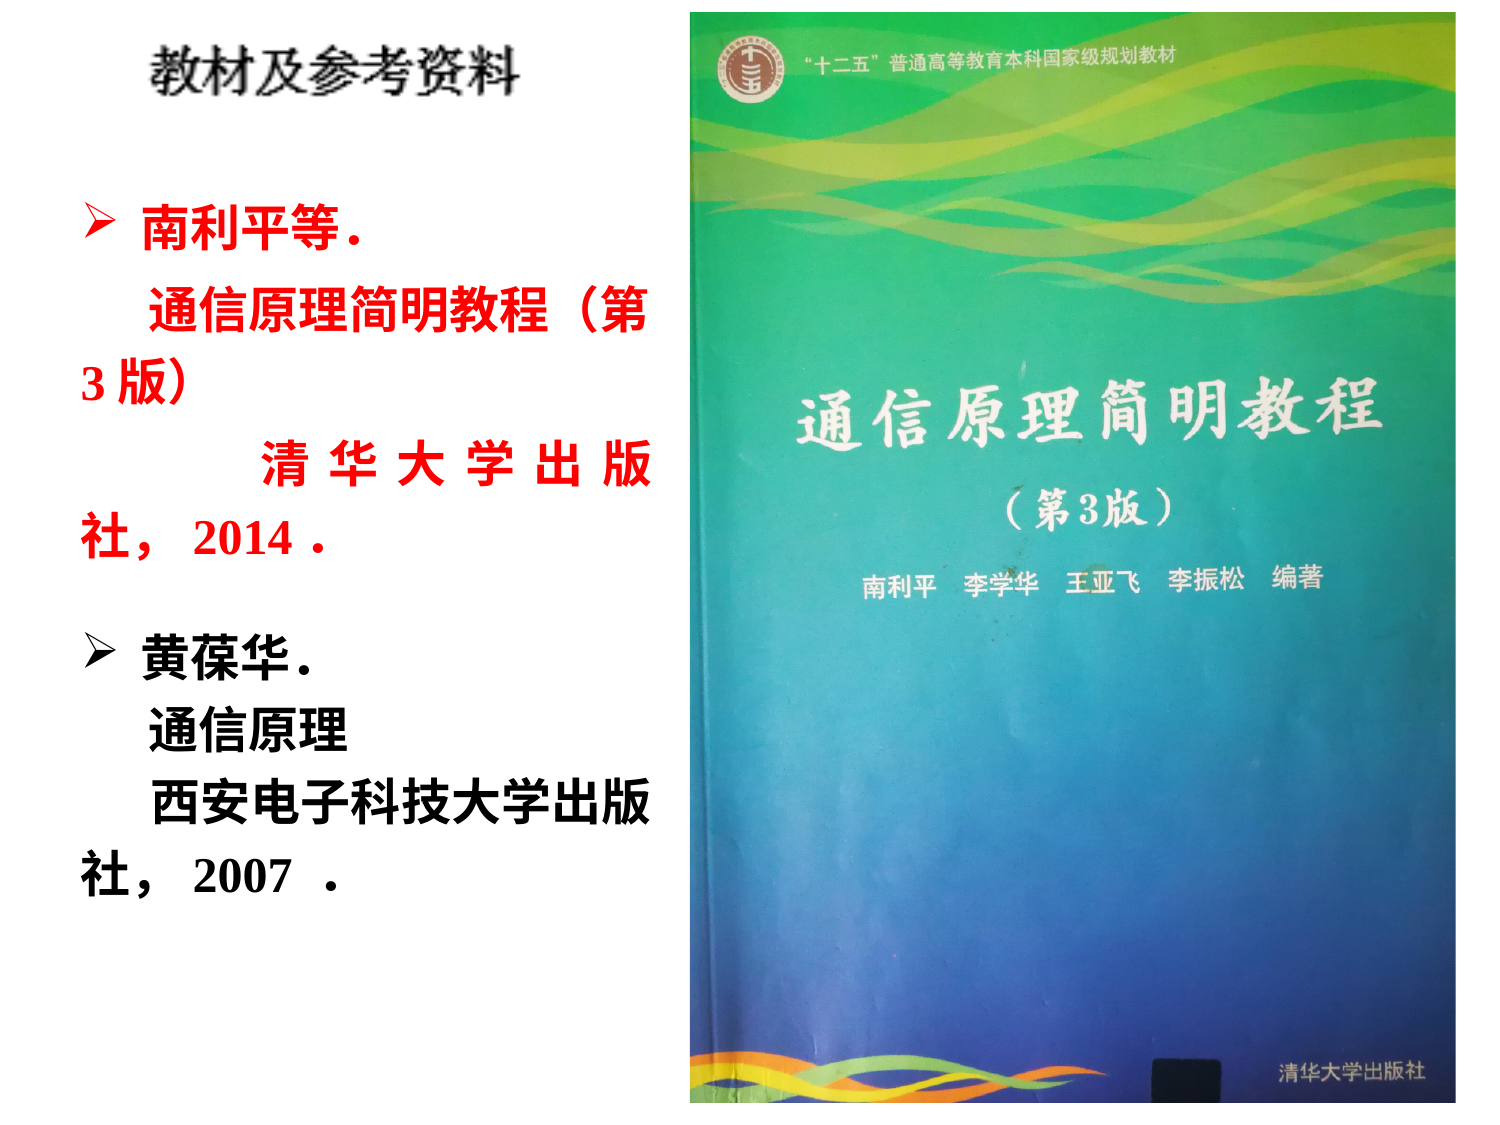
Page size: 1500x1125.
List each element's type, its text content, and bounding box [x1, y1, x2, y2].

picture [133, 22, 549, 128]
picture [689, 12, 1456, 1103]
text_box 南利平等． 通信原理简明教程（第3版） 清华大学出版社，2014． 黄葆华． 通信原理 西安电子科技大学出版社，2007 ． [65, 177, 668, 910]
